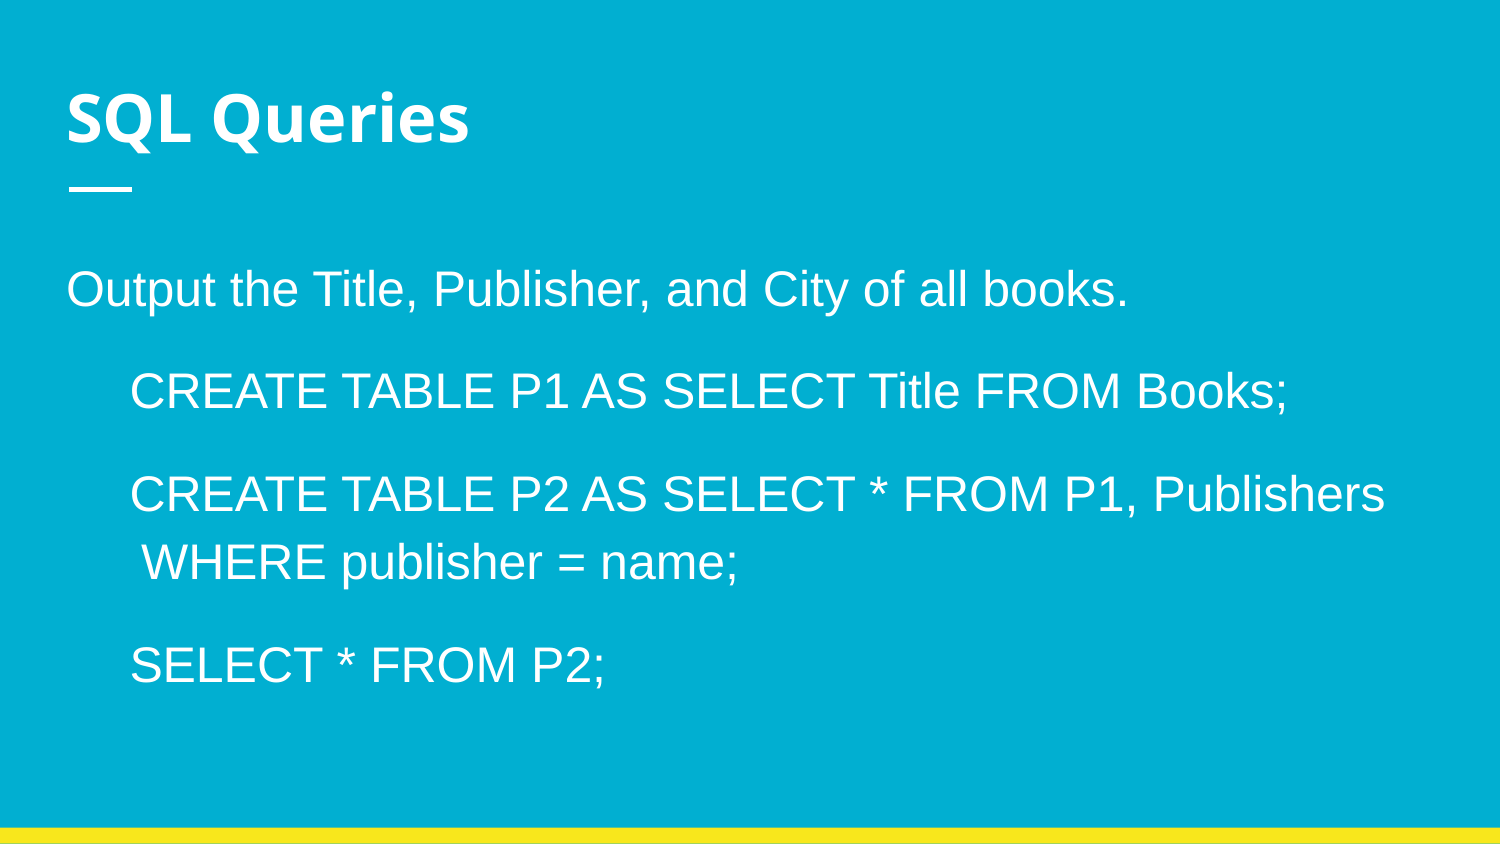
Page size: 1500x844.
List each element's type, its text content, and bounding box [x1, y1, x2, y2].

title SQL Queries [51, 61, 1449, 167]
list Output the Title, Publisher, and City of all books. CREATE TABLE P1 AS SELECT Title FROM Books; CREATE TABLE P2 AS SELECT * FROM P1, Publishers WHERE publisher = name; SELECT * FROM P2; [51, 232, 1449, 750]
